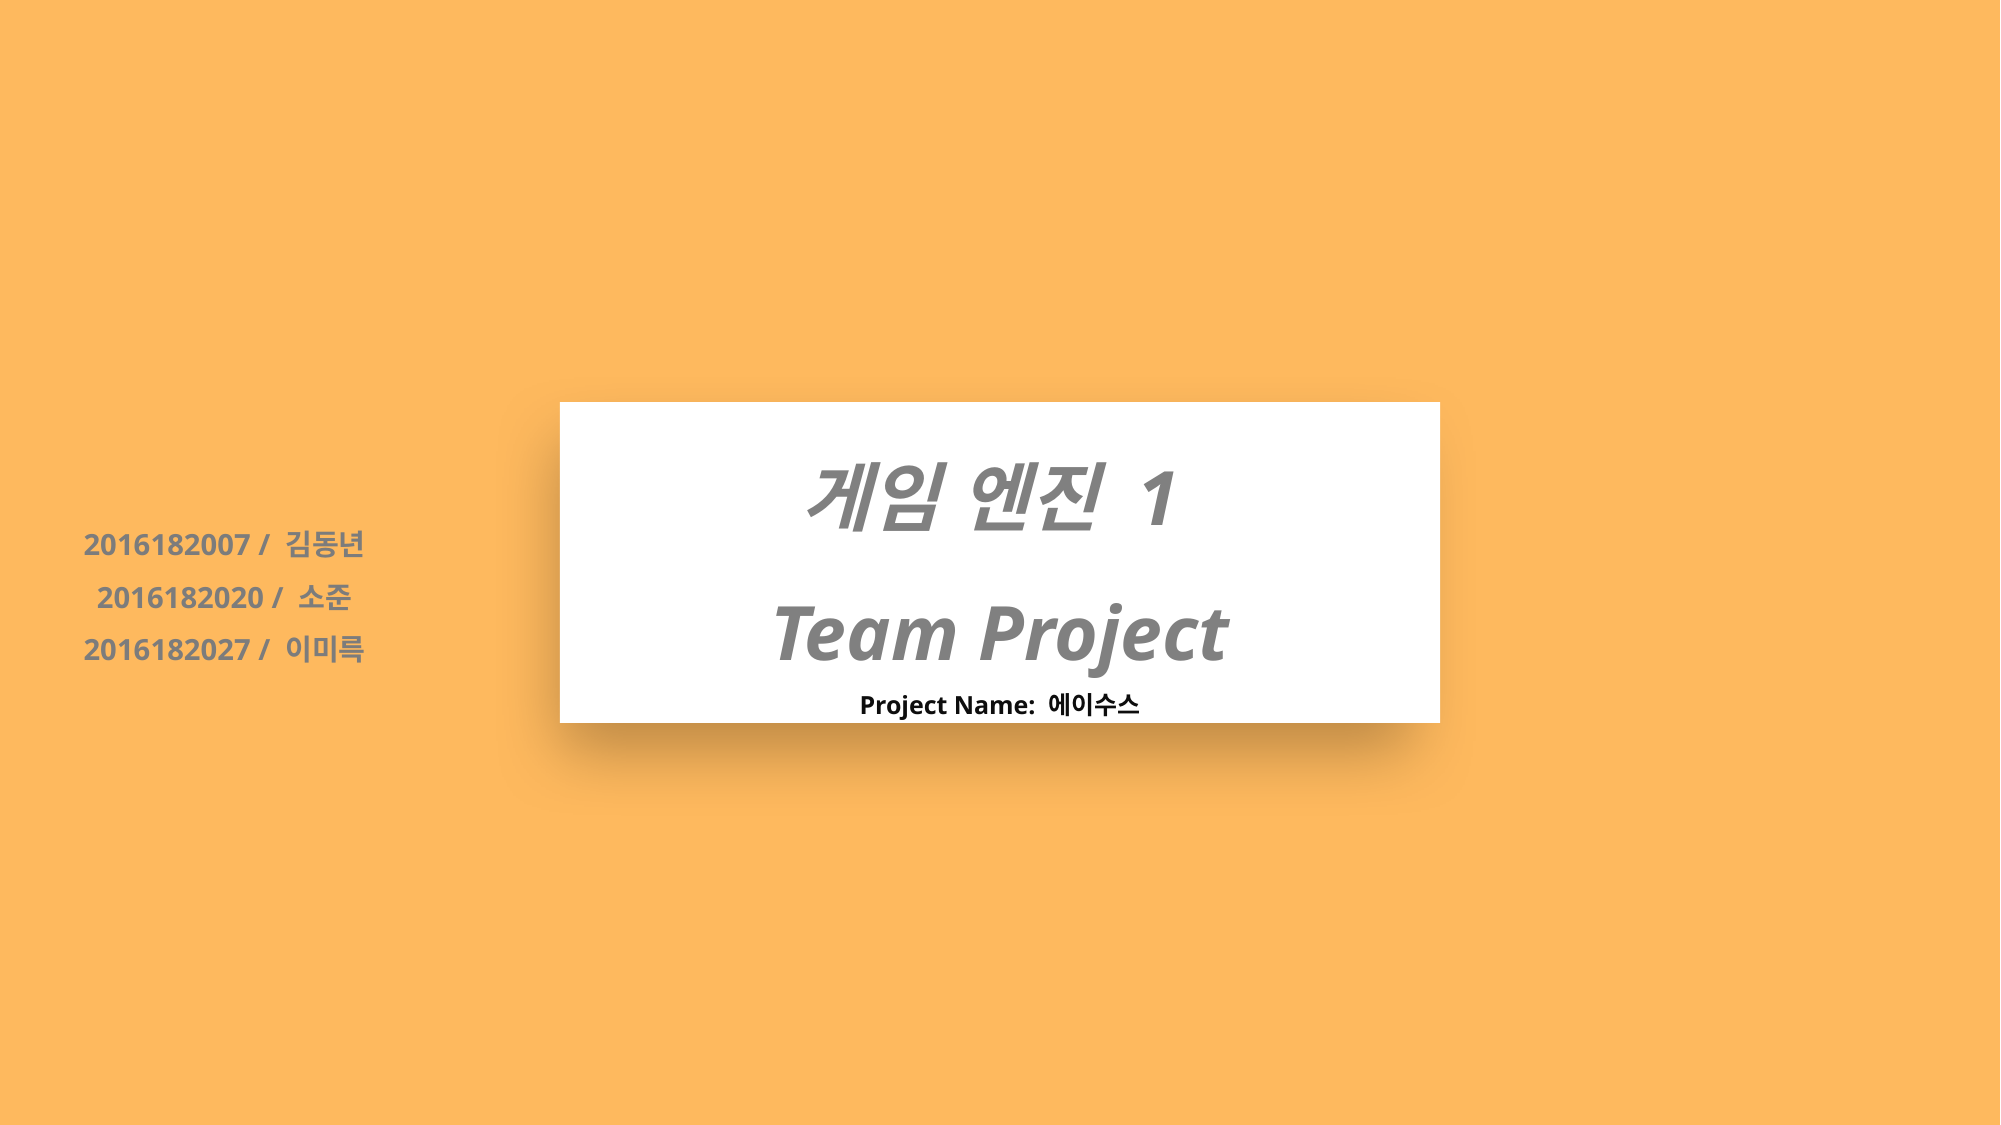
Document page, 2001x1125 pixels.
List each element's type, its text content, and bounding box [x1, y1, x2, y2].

text_box 게임 엔진 1 Team Project Project Name: 에이수스 [559, 401, 1441, 724]
text_box 2016182007 / 김동년 2016182020 / 소준 2016182027 / 이미륵 [0, 501, 450, 674]
